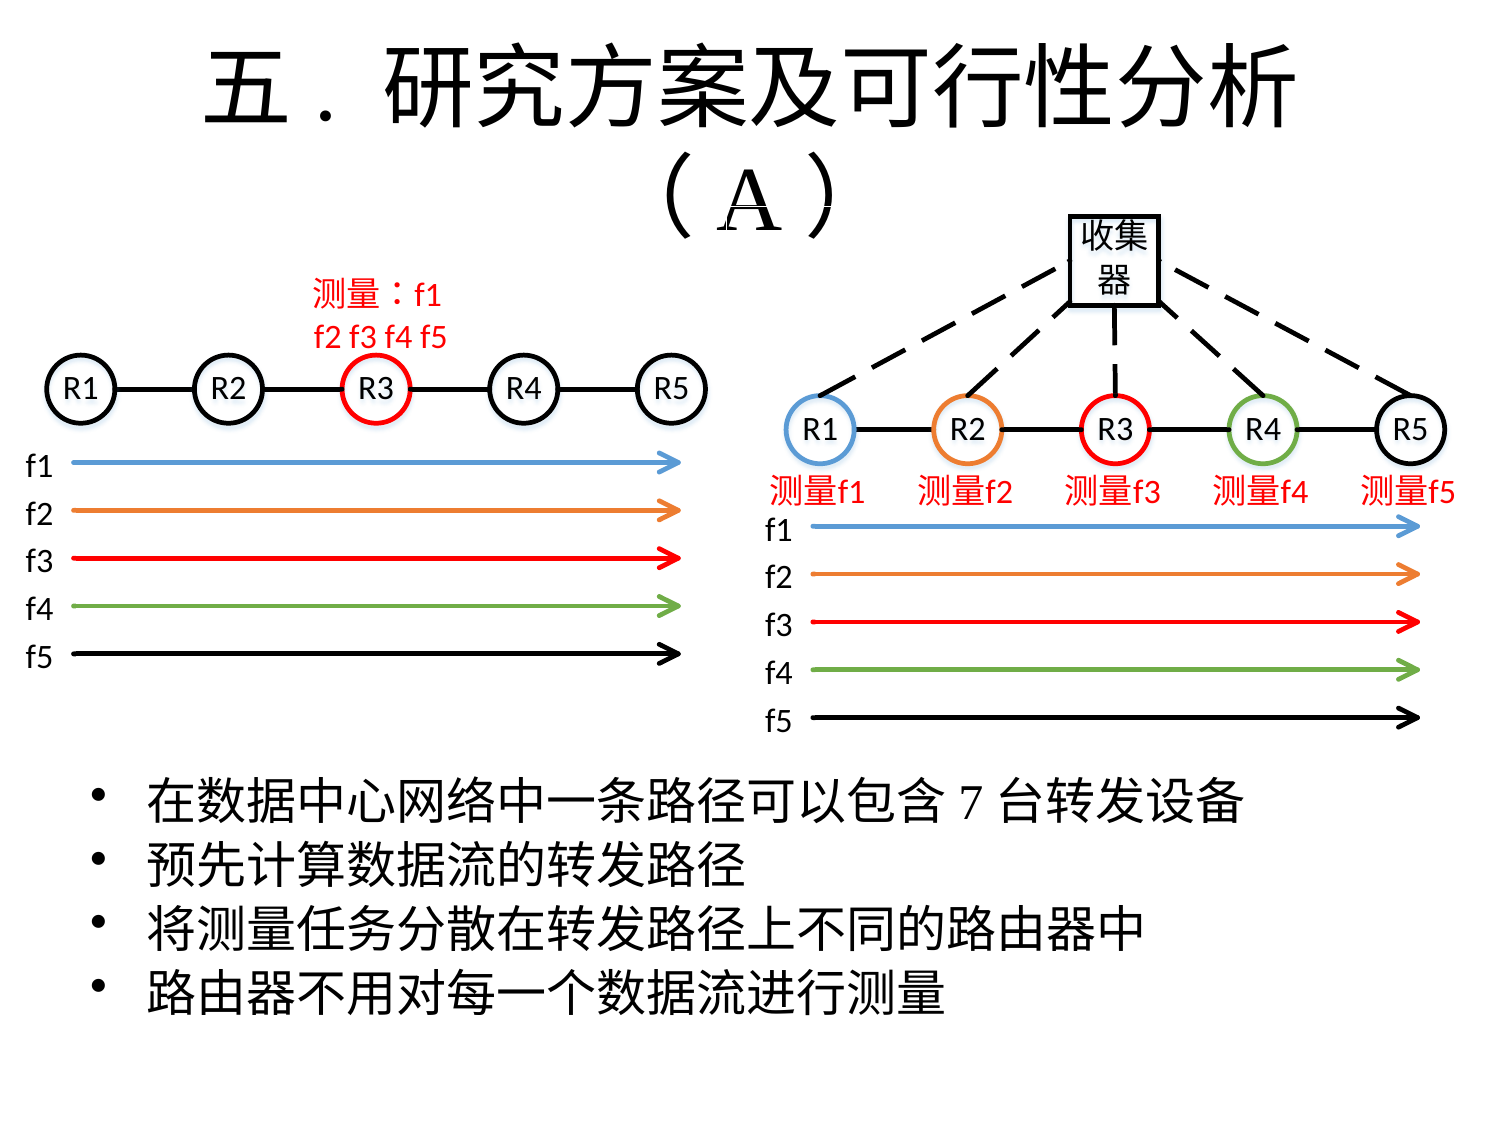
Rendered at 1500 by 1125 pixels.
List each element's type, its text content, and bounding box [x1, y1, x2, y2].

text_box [2, 270, 715, 679]
title 五. 研究方案及可行性分析（A） [75, 45, 1425, 233]
list 在数据中心网络中一条路径可以包含7台转发设备 预先计算数据流的转发路径 将测量任务分散在转发路径上不同的路由器中 路由器不用对每一个数据流进行测量 [75, 768, 1471, 1094]
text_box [726, 206, 1498, 743]
